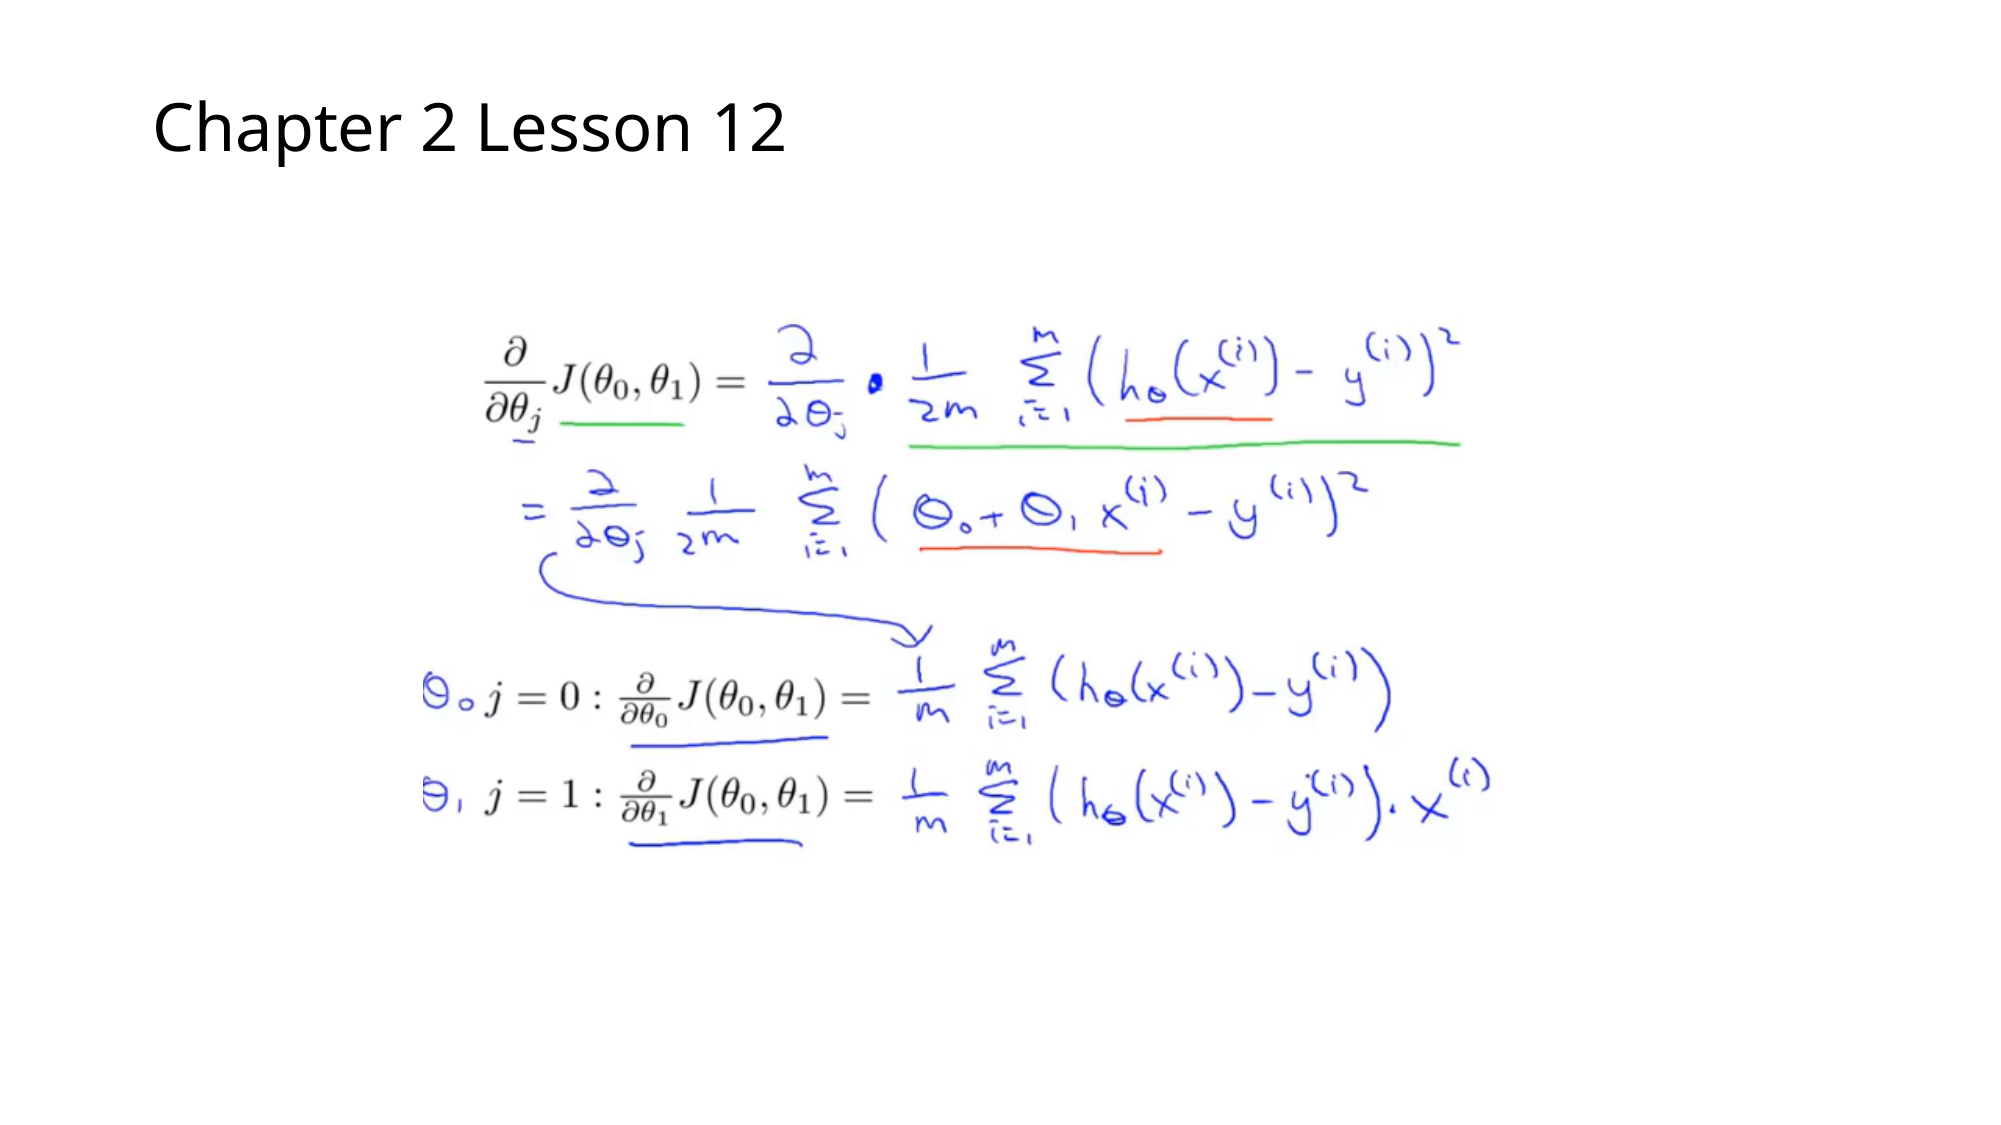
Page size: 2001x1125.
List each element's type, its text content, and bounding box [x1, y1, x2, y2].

picture [423, 298, 1516, 895]
text_box Chapter 2 Lesson 12 [137, 77, 1802, 253]
